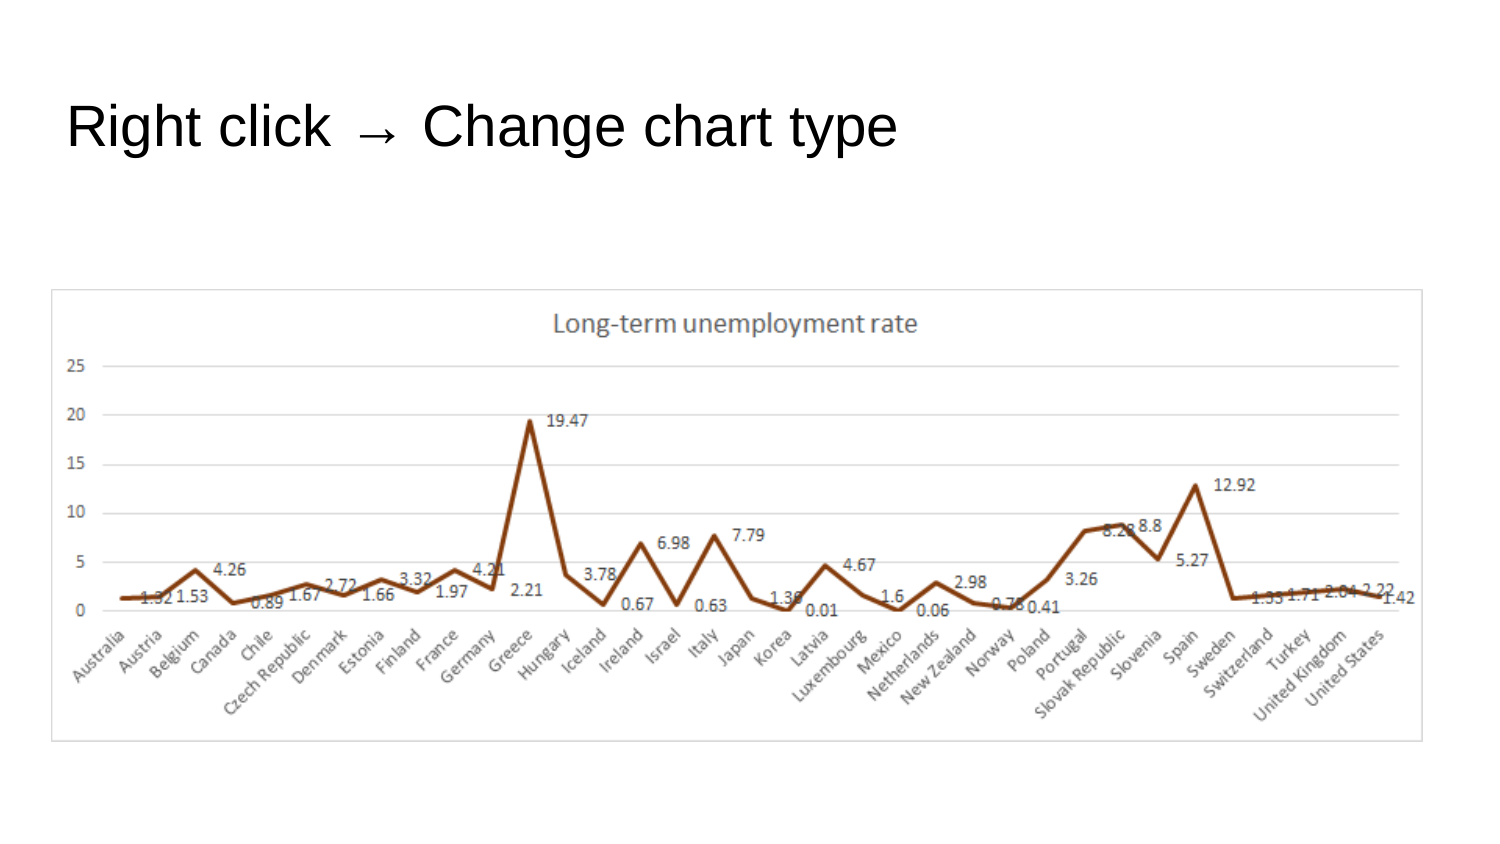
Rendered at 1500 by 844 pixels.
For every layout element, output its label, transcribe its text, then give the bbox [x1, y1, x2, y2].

picture [50, 289, 1424, 742]
title Right click → Change chart type [51, 72, 1449, 167]
